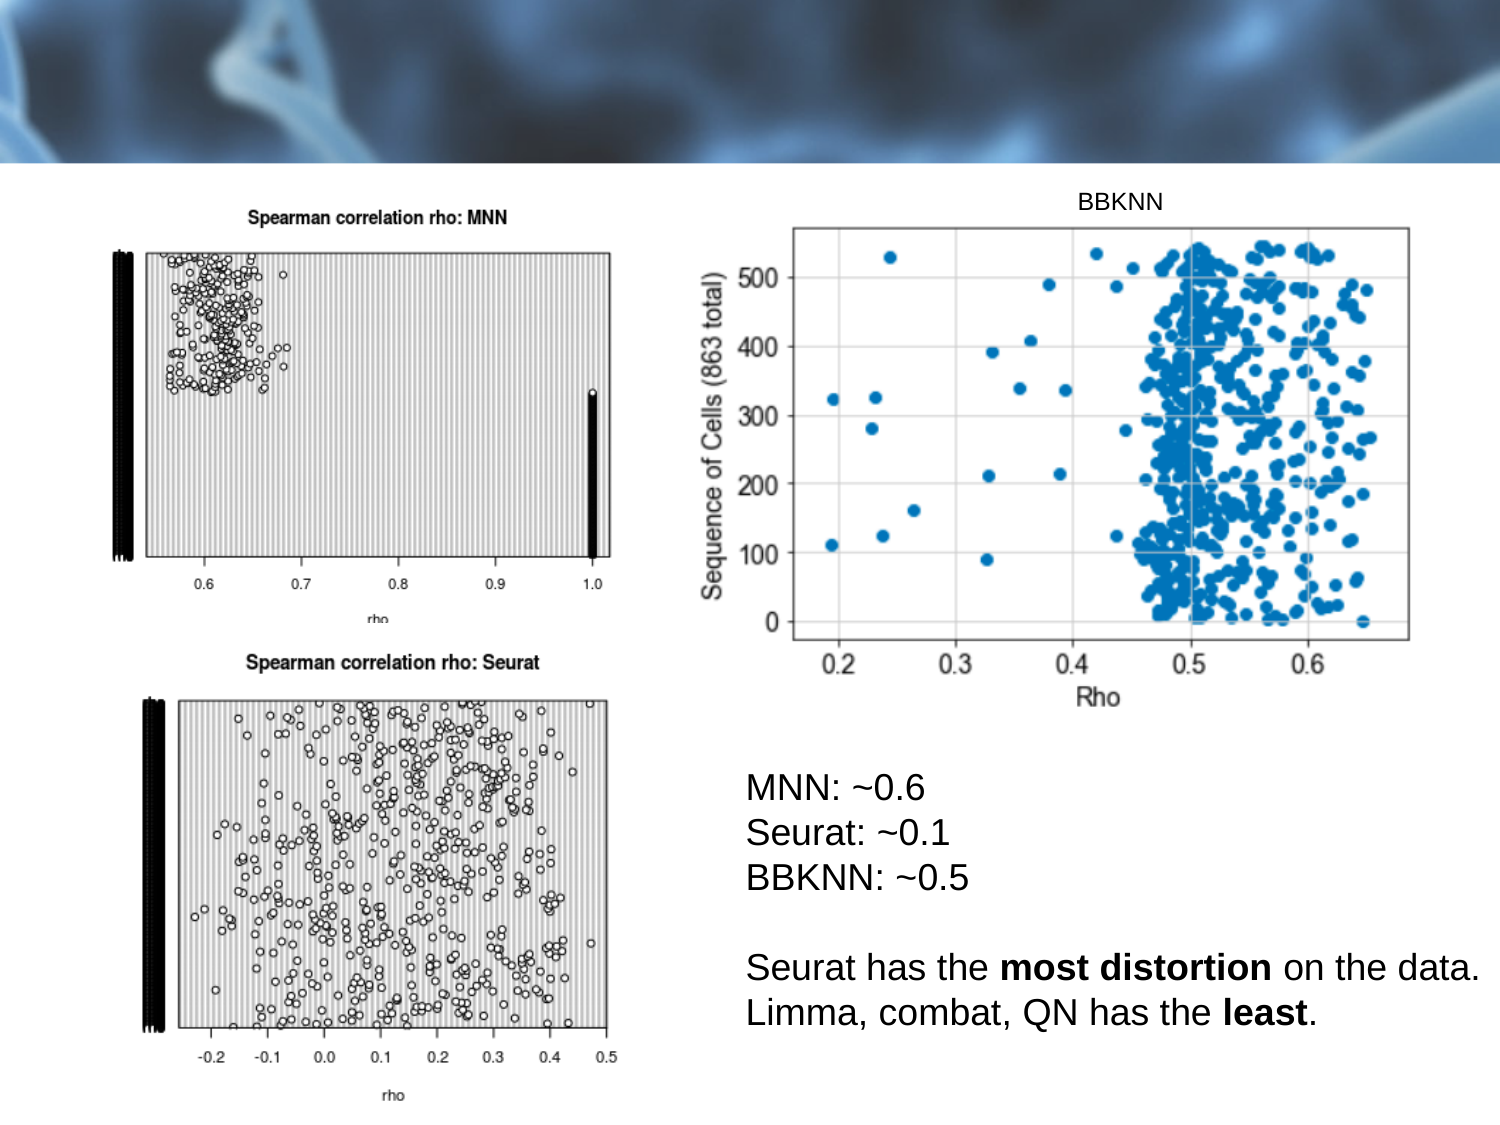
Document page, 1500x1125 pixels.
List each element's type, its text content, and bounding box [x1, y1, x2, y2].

picture [76, 181, 647, 1125]
title After limma correction [0, 0, 1500, 163]
text_box BBKNN [1062, 177, 1179, 208]
picture [673, 208, 1476, 739]
text_box MNN: ~0.6 Seurat: ~0.1 BBKNN: ~0.5 Seurat has the most distortion on the data. Limma, combat, QN has the least. [730, 755, 1497, 1086]
